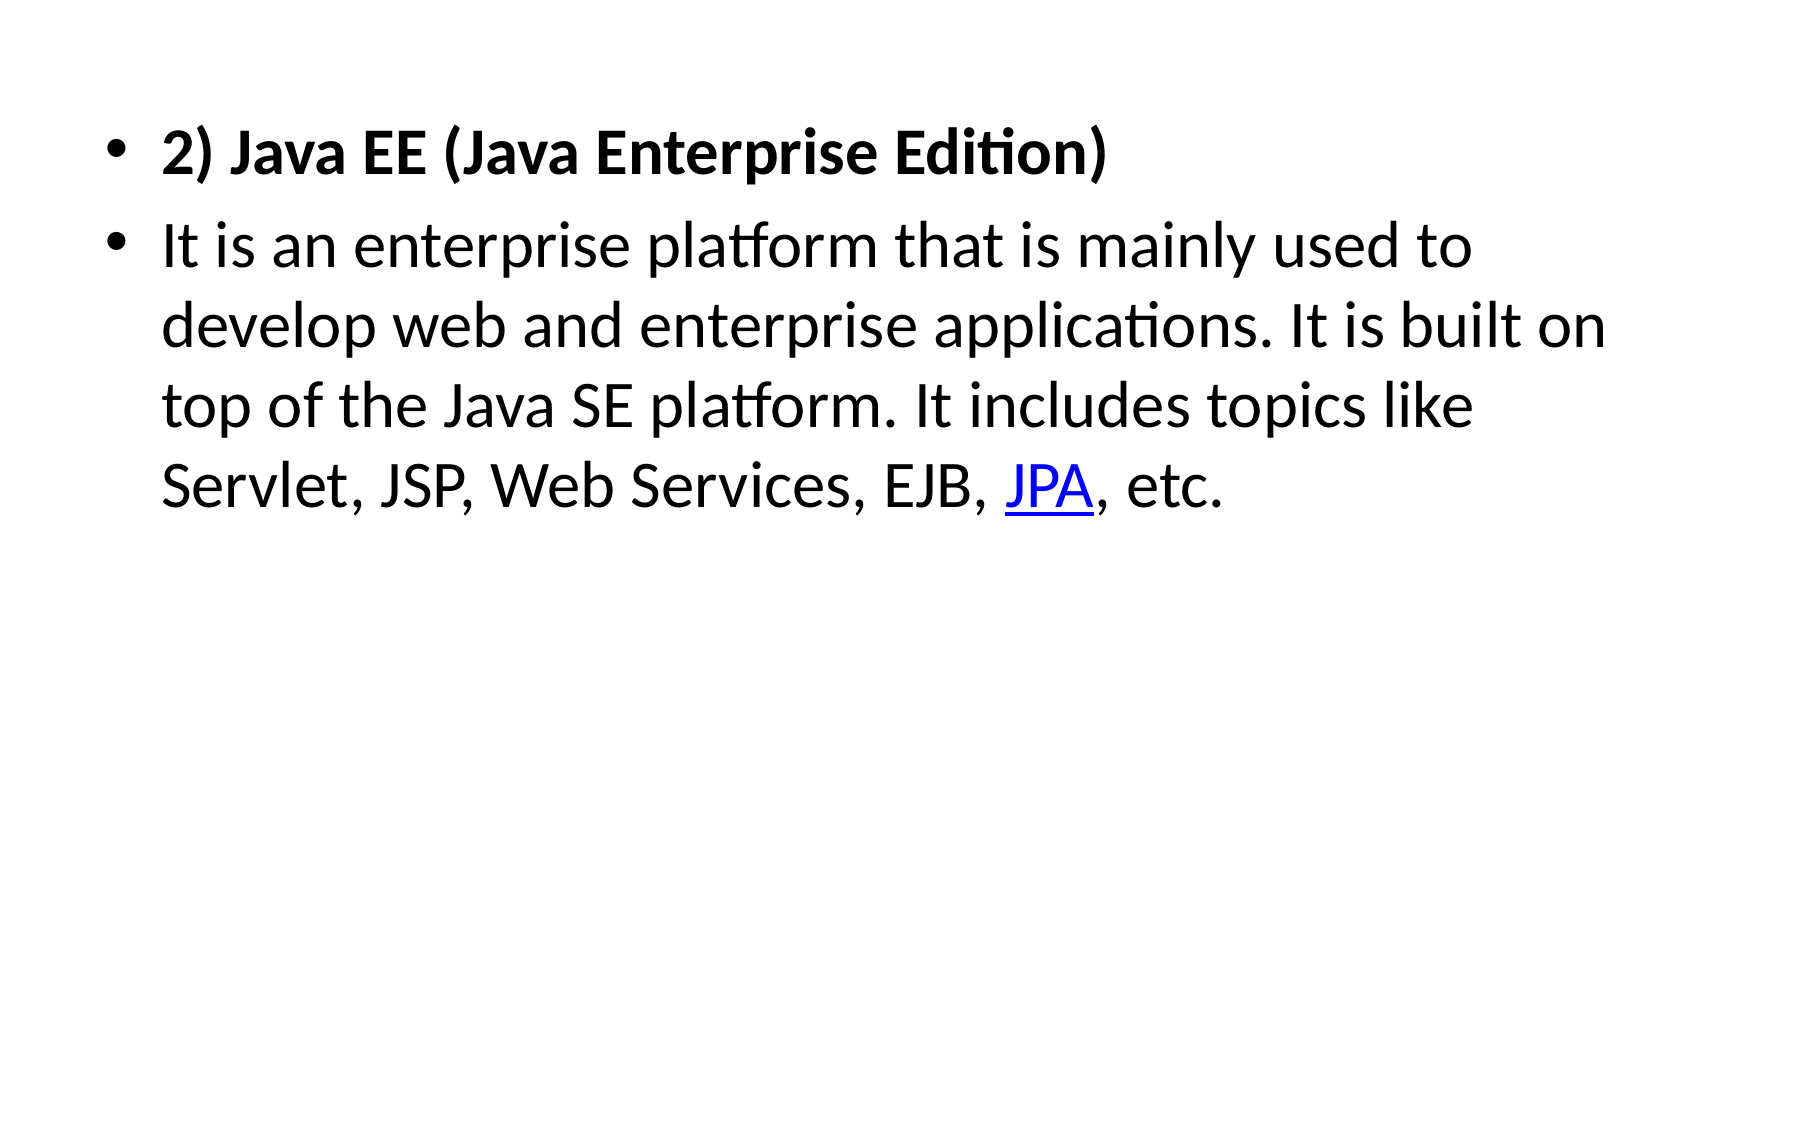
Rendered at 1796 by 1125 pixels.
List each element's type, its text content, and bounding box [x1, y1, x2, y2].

list 2) Java EE (Java Enterprise Edition) It is an enterprise platform that is mainly used to develop web and enterprise applications. It is built on top of the Java SE platform. It includes topics like Servlet, JSP, Web Services, EJB, JPA, etc. [89, 99, 1706, 1068]
